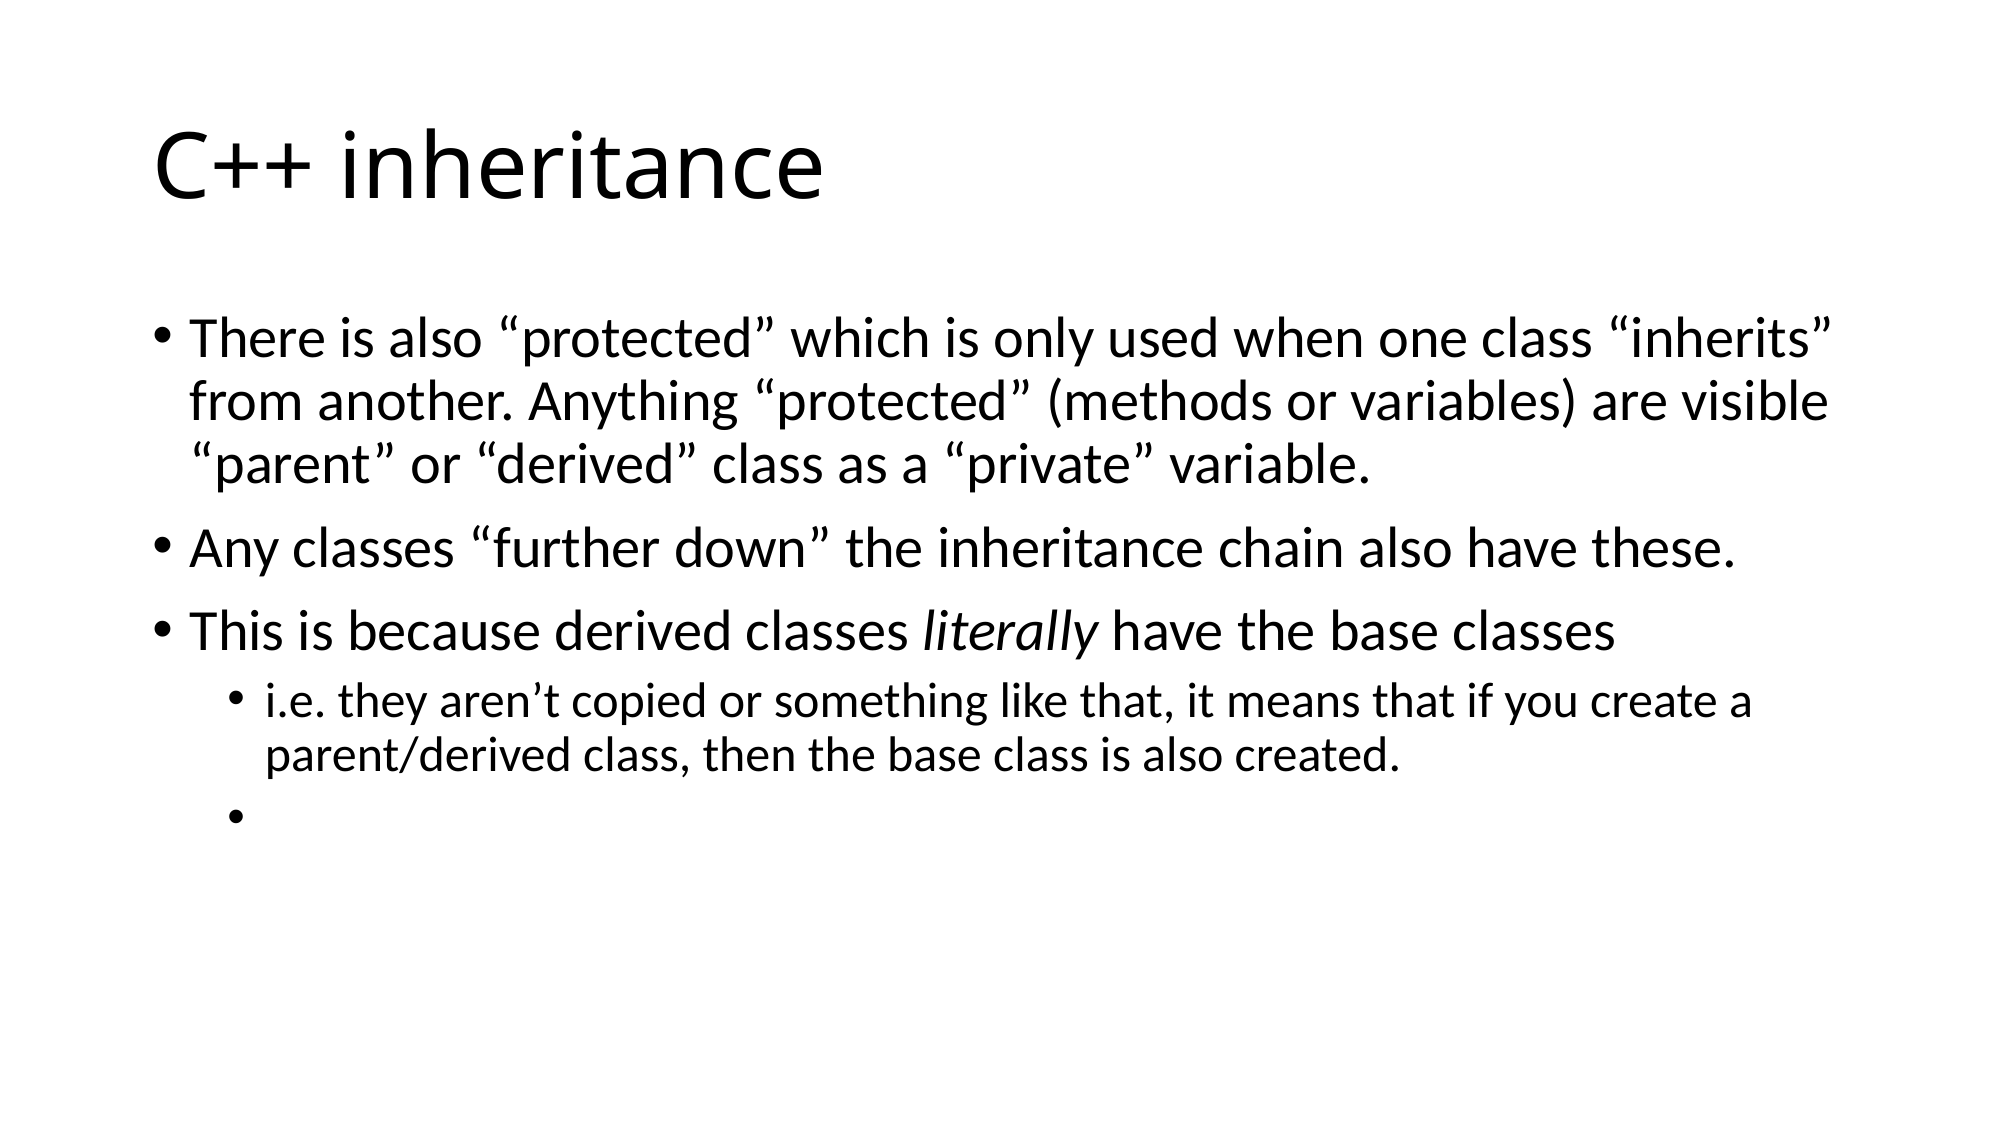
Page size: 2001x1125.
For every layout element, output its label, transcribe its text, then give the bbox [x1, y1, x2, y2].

list There is also “protected” which is only used when one class “inherits” from another. Anything “protected” (methods or variables) are visible “parent” or “derived” class as a “private” variable. Any classes “further down” the inheritance chain also have these. This is because derived classes literally have the base classes i.e. they aren’t copied or something like that, it means that if you create a parent/derived class, then the base class is also created. [137, 299, 1863, 1014]
title C++ inheritance [137, 59, 1863, 278]
